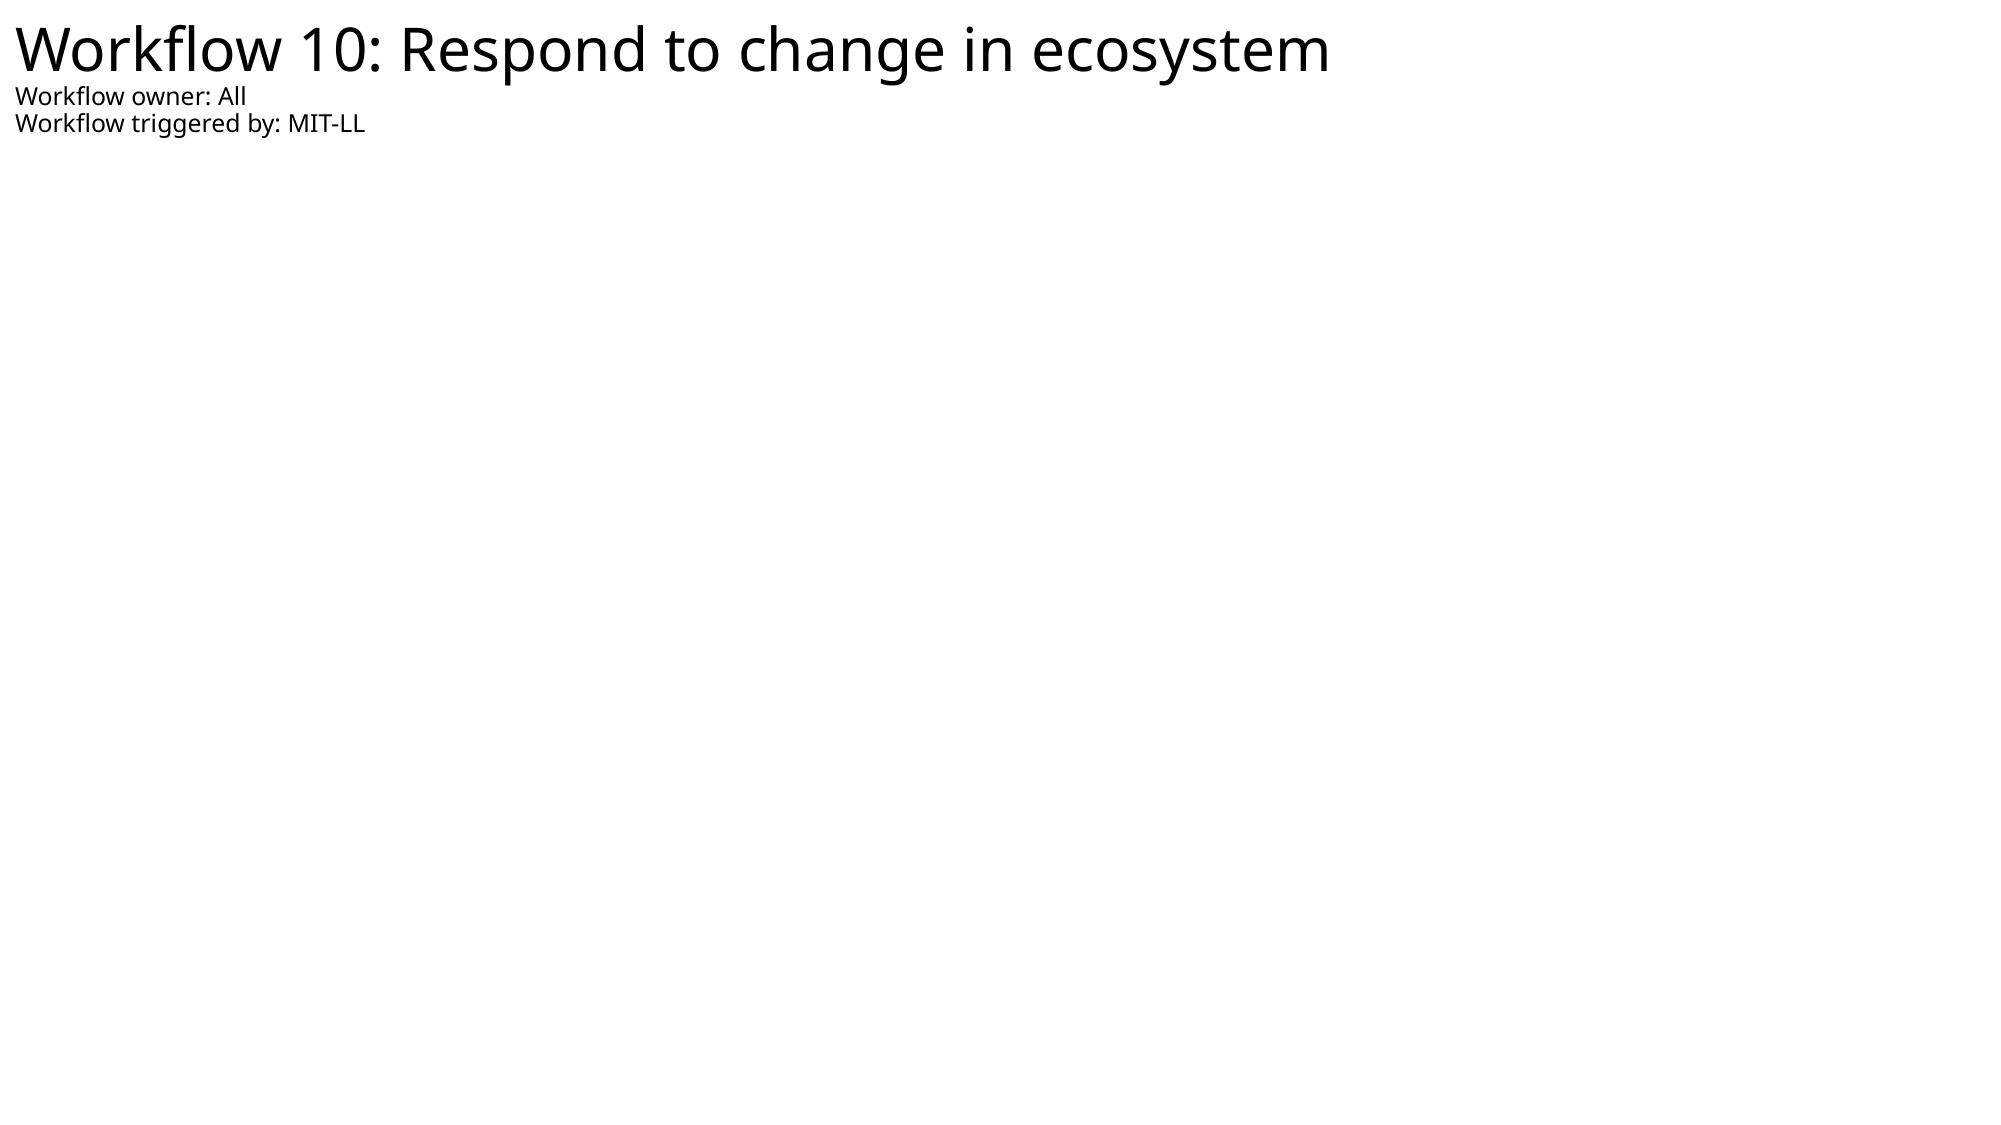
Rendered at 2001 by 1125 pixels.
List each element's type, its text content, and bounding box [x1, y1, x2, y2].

title Workflow 10: Respond to change in ecosystem Workflow owner: All Workflow triggered by: MIT-LL [0, 10, 1900, 146]
